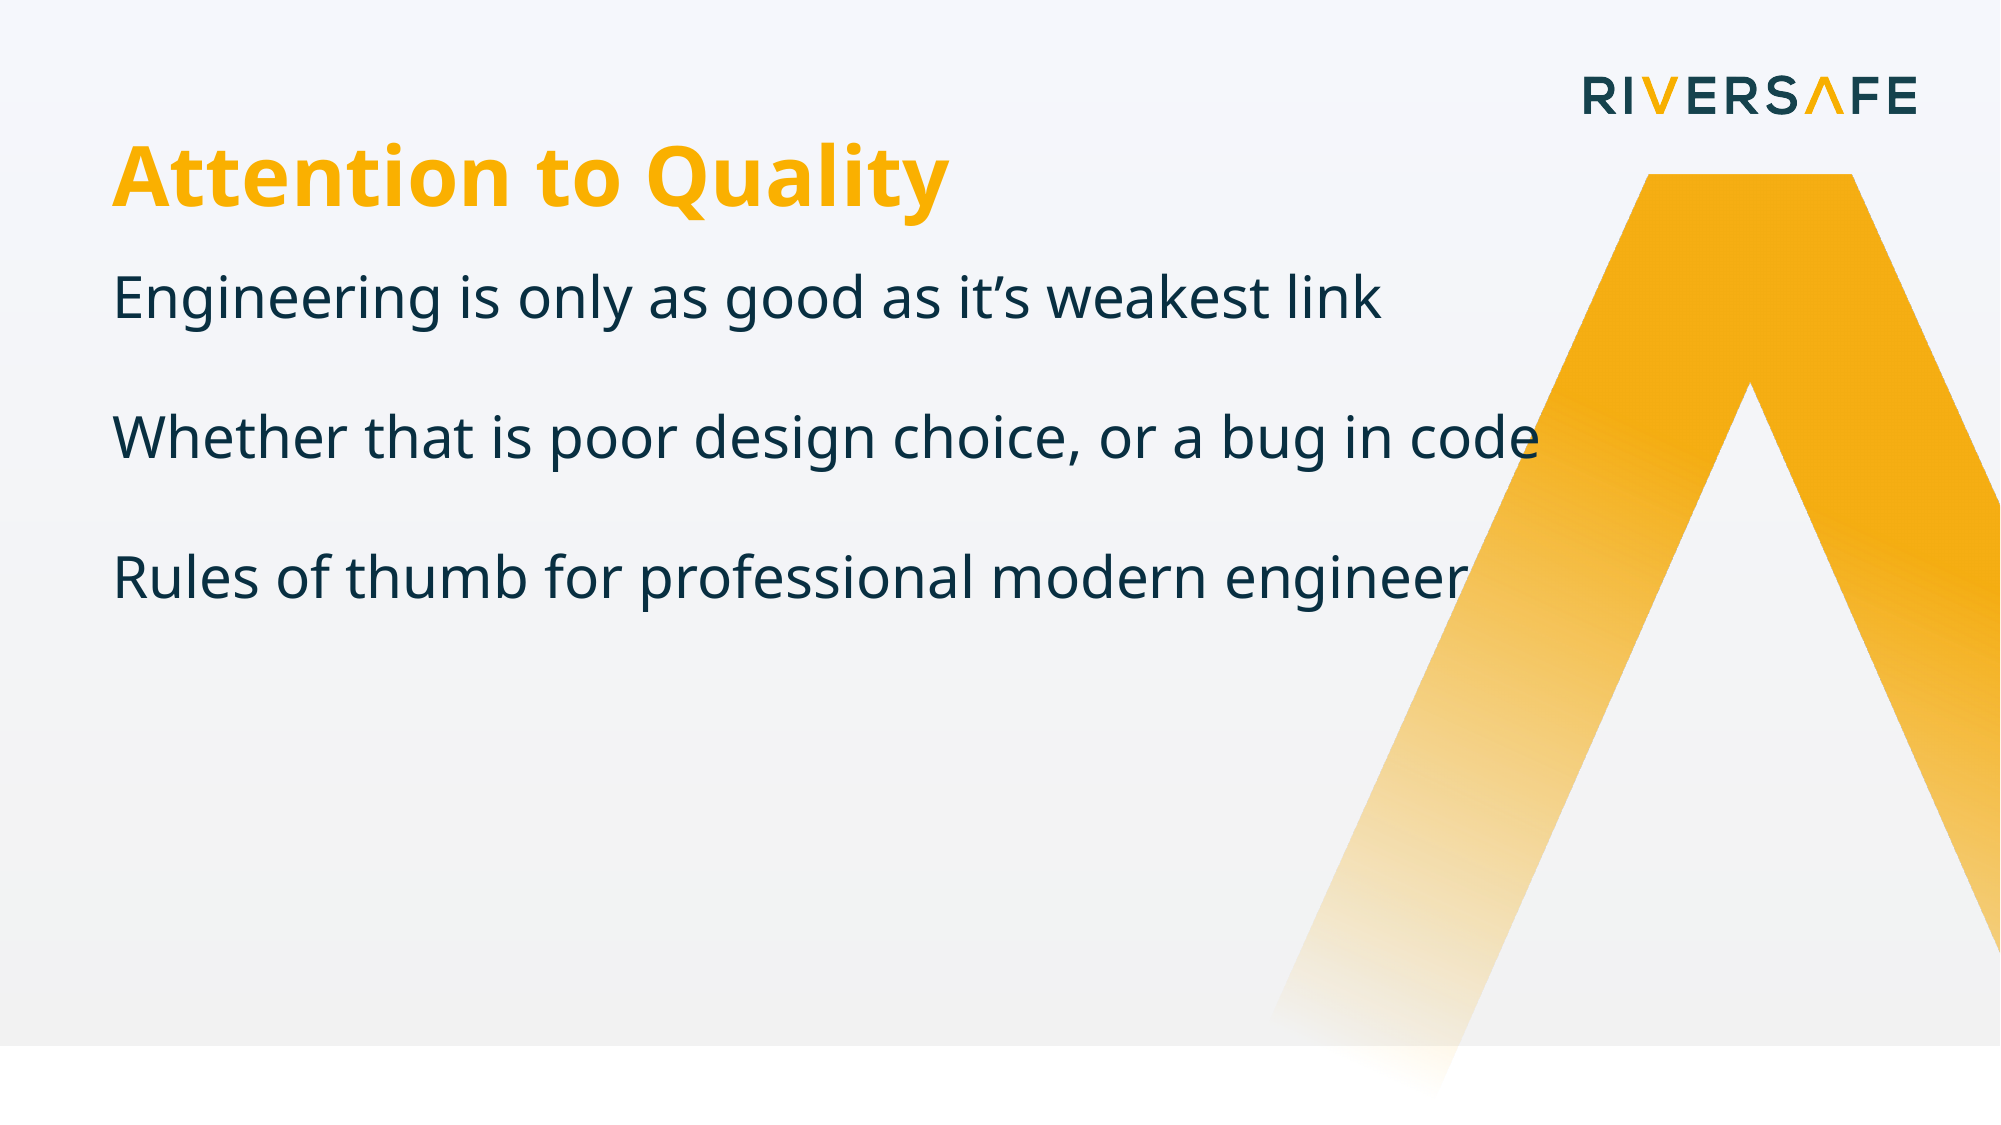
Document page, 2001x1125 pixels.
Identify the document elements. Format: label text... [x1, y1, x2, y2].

picture [1206, 174, 2001, 1125]
text_box Attention to Quality [97, 126, 1497, 207]
text_box Engineering is only as good as it’s weakest link Whether that is poor design choice, or a bug in code Rules of thumb for professional modern engineer [97, 252, 1701, 382]
picture [1584, 75, 1916, 115]
